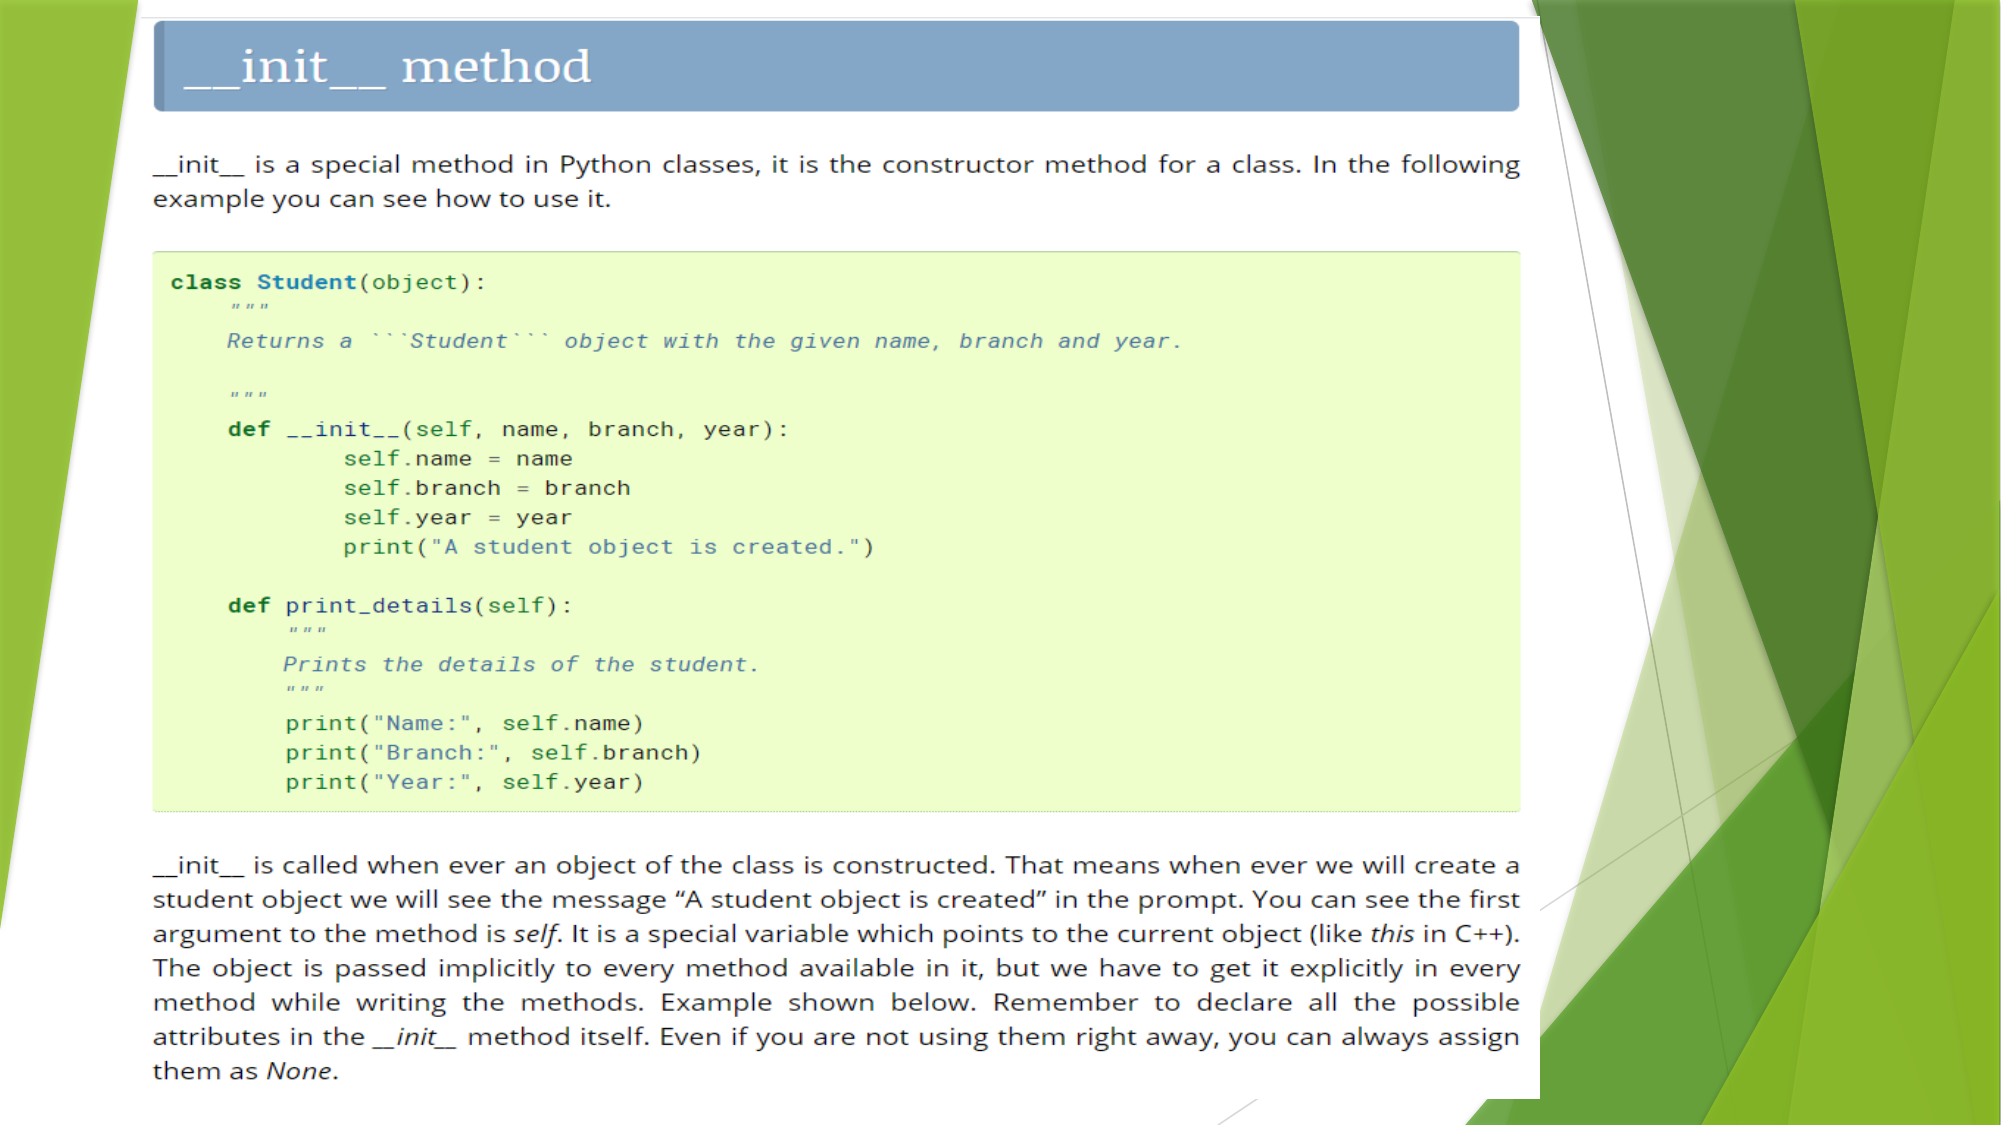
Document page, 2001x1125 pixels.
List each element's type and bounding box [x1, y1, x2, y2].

picture [141, 16, 1540, 1099]
